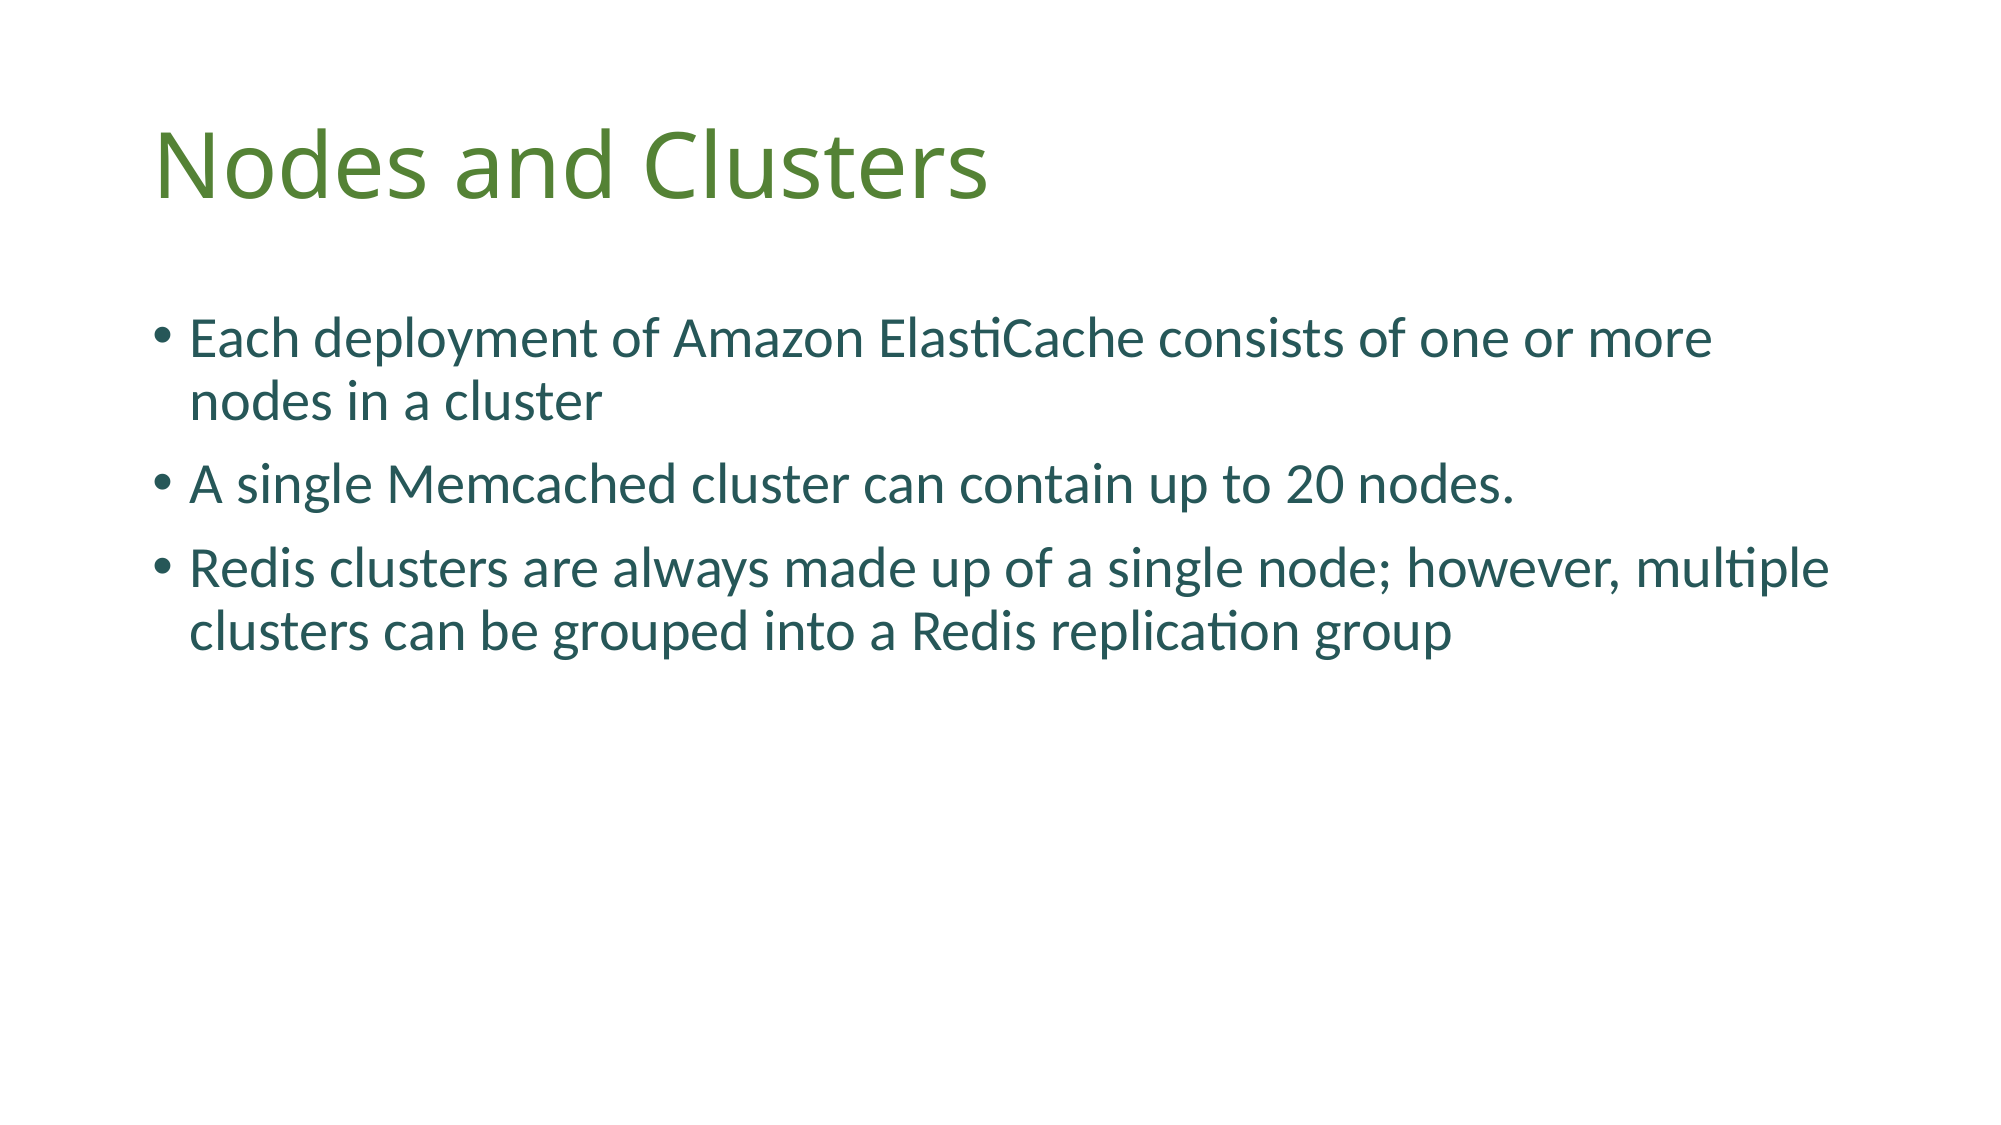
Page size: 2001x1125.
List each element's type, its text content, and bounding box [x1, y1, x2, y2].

title Nodes and Clusters [137, 59, 1863, 278]
list Each deployment of Amazon ElastiCache consists of one or more nodes in a cluster A single Memcached cluster can contain up to 20 nodes. Redis clusters are always made up of a single node; however, multiple clusters can be grouped into a Redis replication group [137, 299, 1863, 1014]
